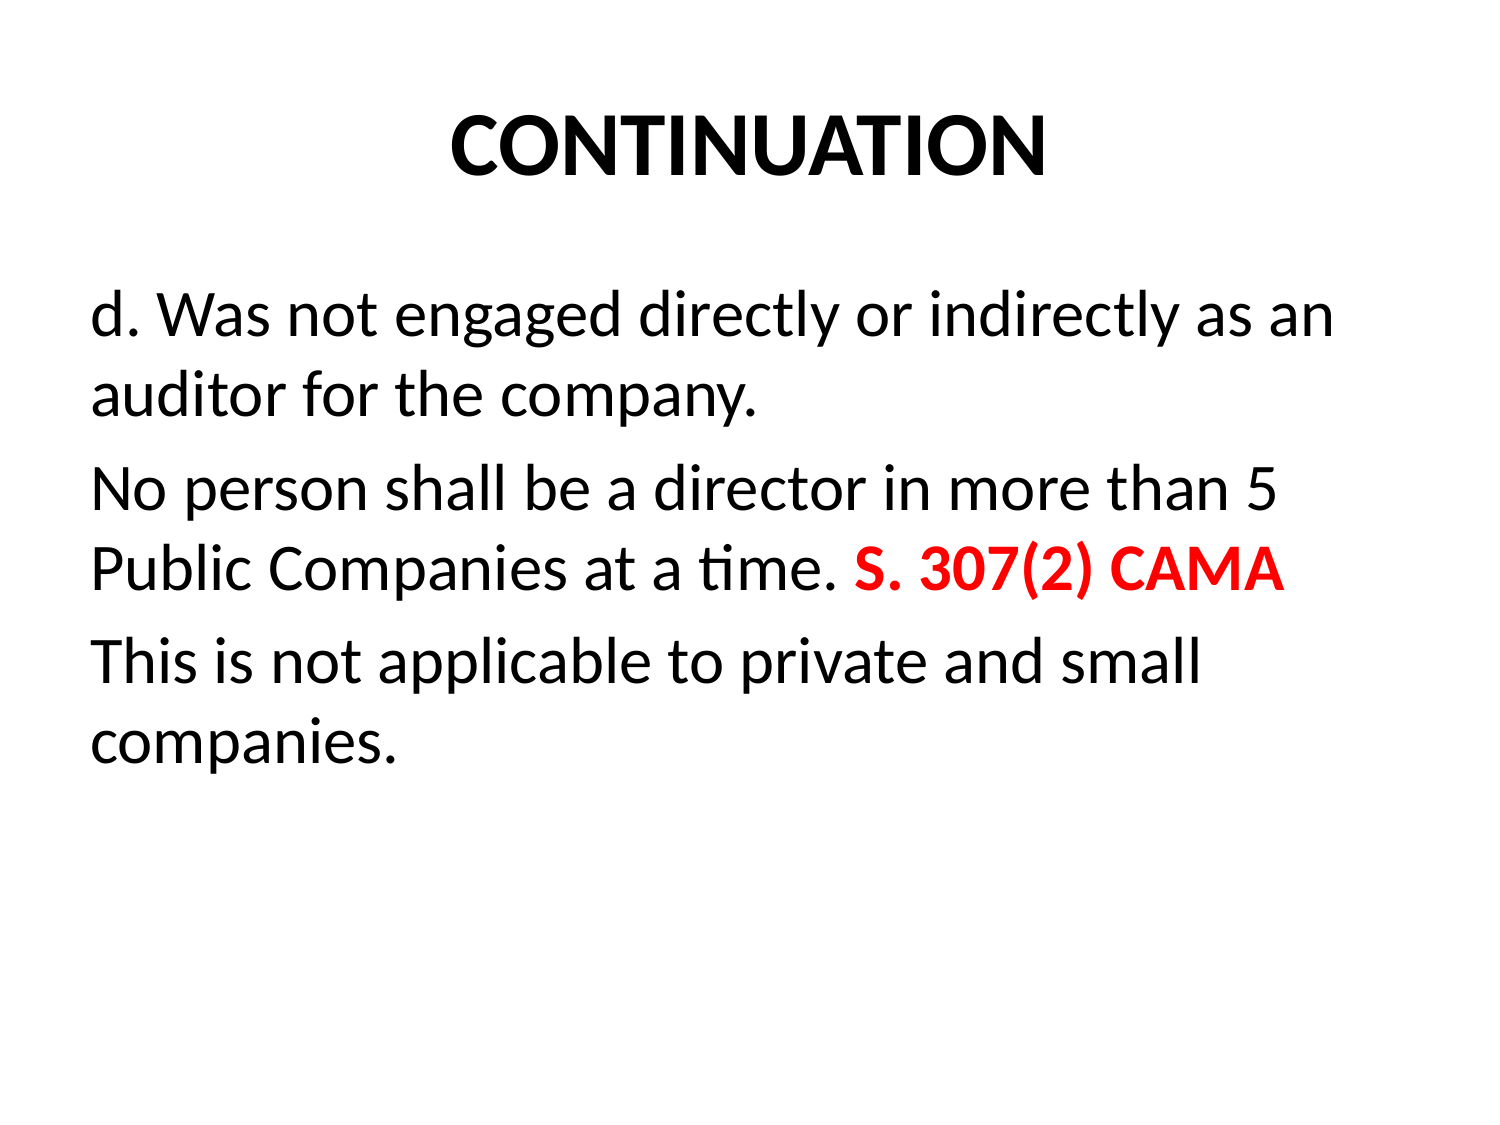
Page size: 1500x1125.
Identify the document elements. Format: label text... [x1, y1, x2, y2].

title CONTINUATION [75, 45, 1425, 233]
list d. Was not engaged directly or indirectly as an auditor for the company. No person shall be a director in more than 5 Public Companies at a time. S. 307(2) CAMA This is not applicable to private and small companies. [75, 262, 1425, 1005]
